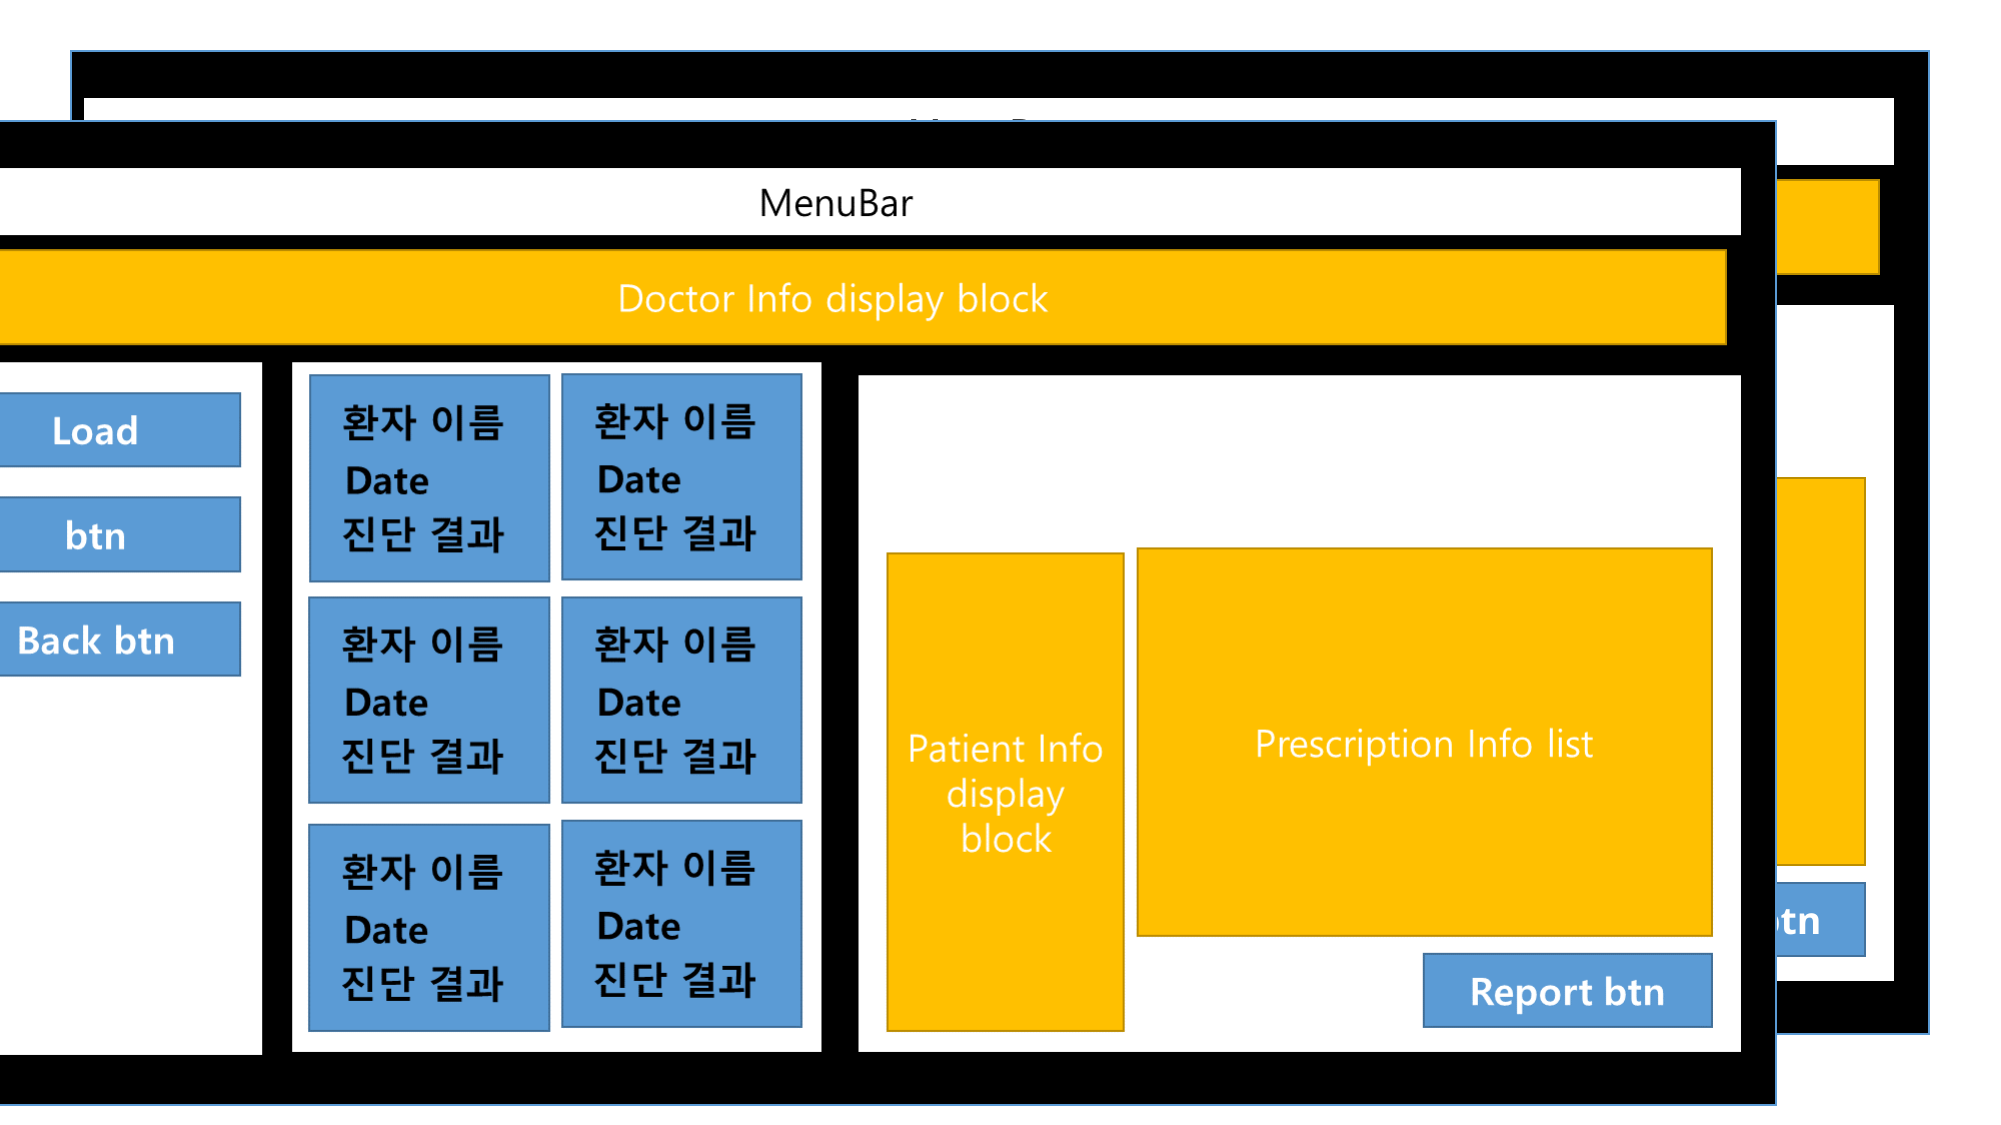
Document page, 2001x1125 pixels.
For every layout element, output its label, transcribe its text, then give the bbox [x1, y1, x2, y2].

text_box [70, 50, 1930, 1035]
text_box [1777, 303, 1896, 983]
text_box MenuBar [82, 96, 1896, 167]
text_box Report btn [1777, 882, 1866, 957]
text_box Prescription Info list [1777, 477, 1866, 866]
text_box Doctor Info display block [1777, 179, 1880, 275]
picture [0, 120, 1777, 1106]
